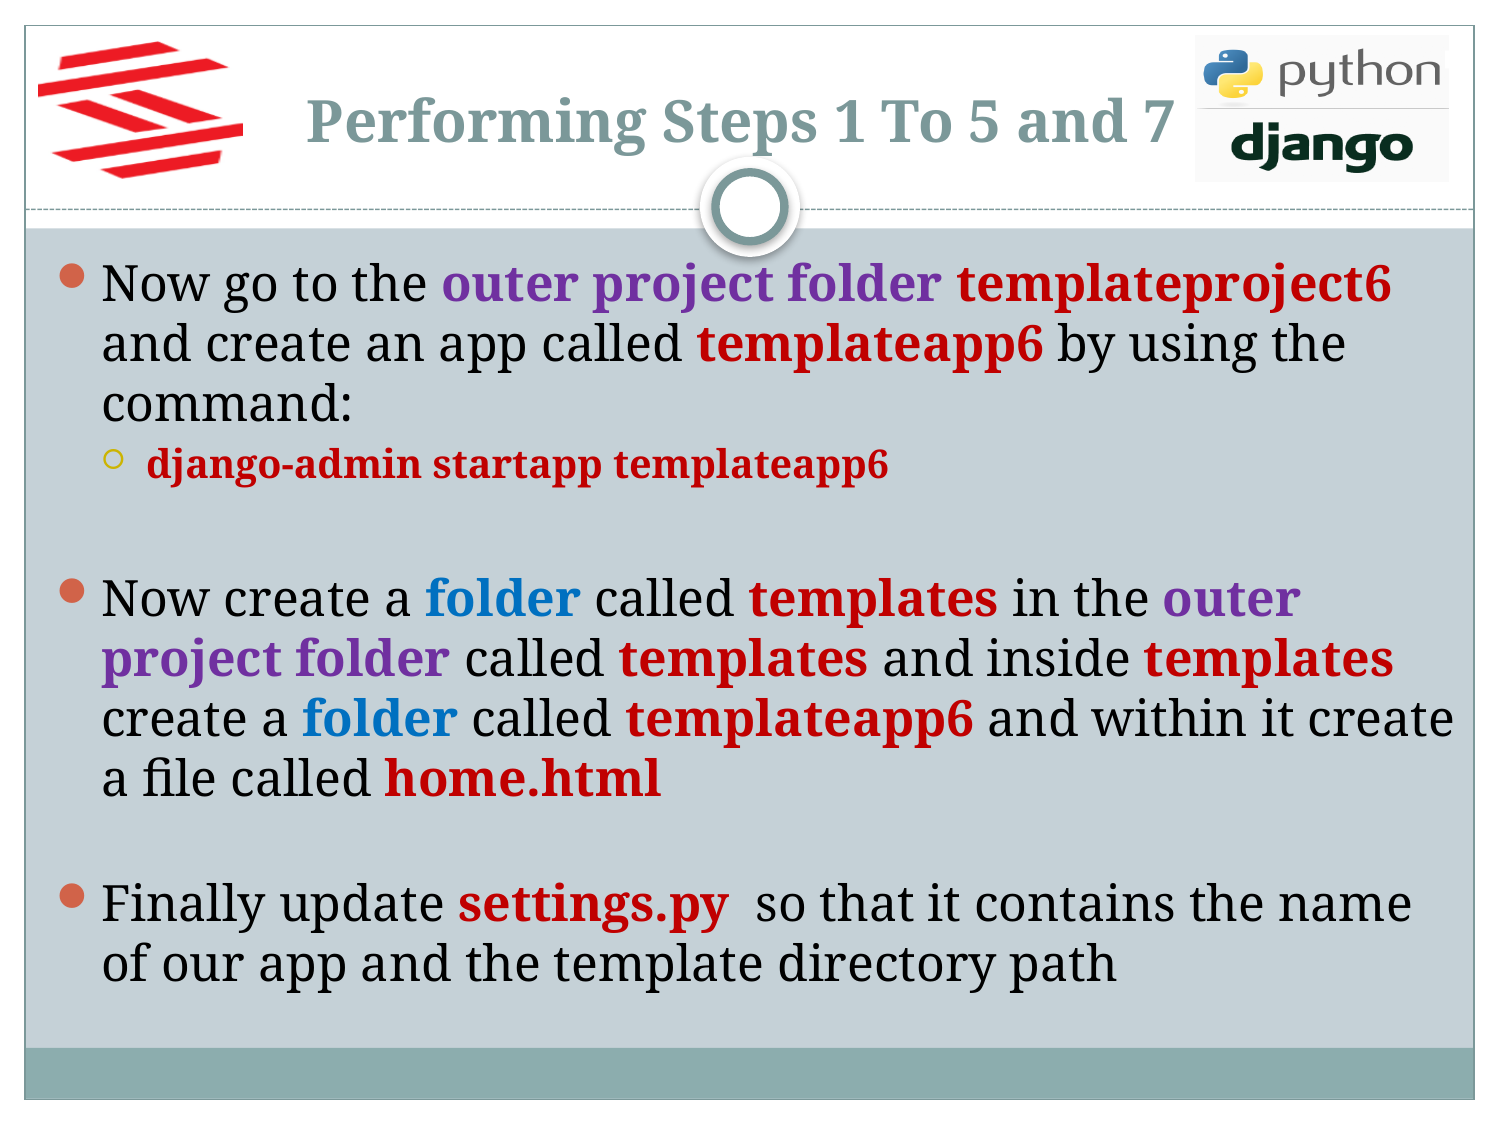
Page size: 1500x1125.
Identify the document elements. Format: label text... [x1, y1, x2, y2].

title Performing Steps 1 To 5 and 7 [237, 37, 1190, 162]
picture [37, 40, 243, 185]
picture [1195, 34, 1449, 183]
list Now go to the outer project folder templateproject6 and create an app called templateapp6 by using the command: django-admin startapp templateapp6 Now create a folder called templates in the outer project folder called templates and inside templates create a folder called templateapp6 and within it create a file called home.html Finally update settings.py so that it contains the name of our app and the template directory path [41, 243, 1471, 1125]
